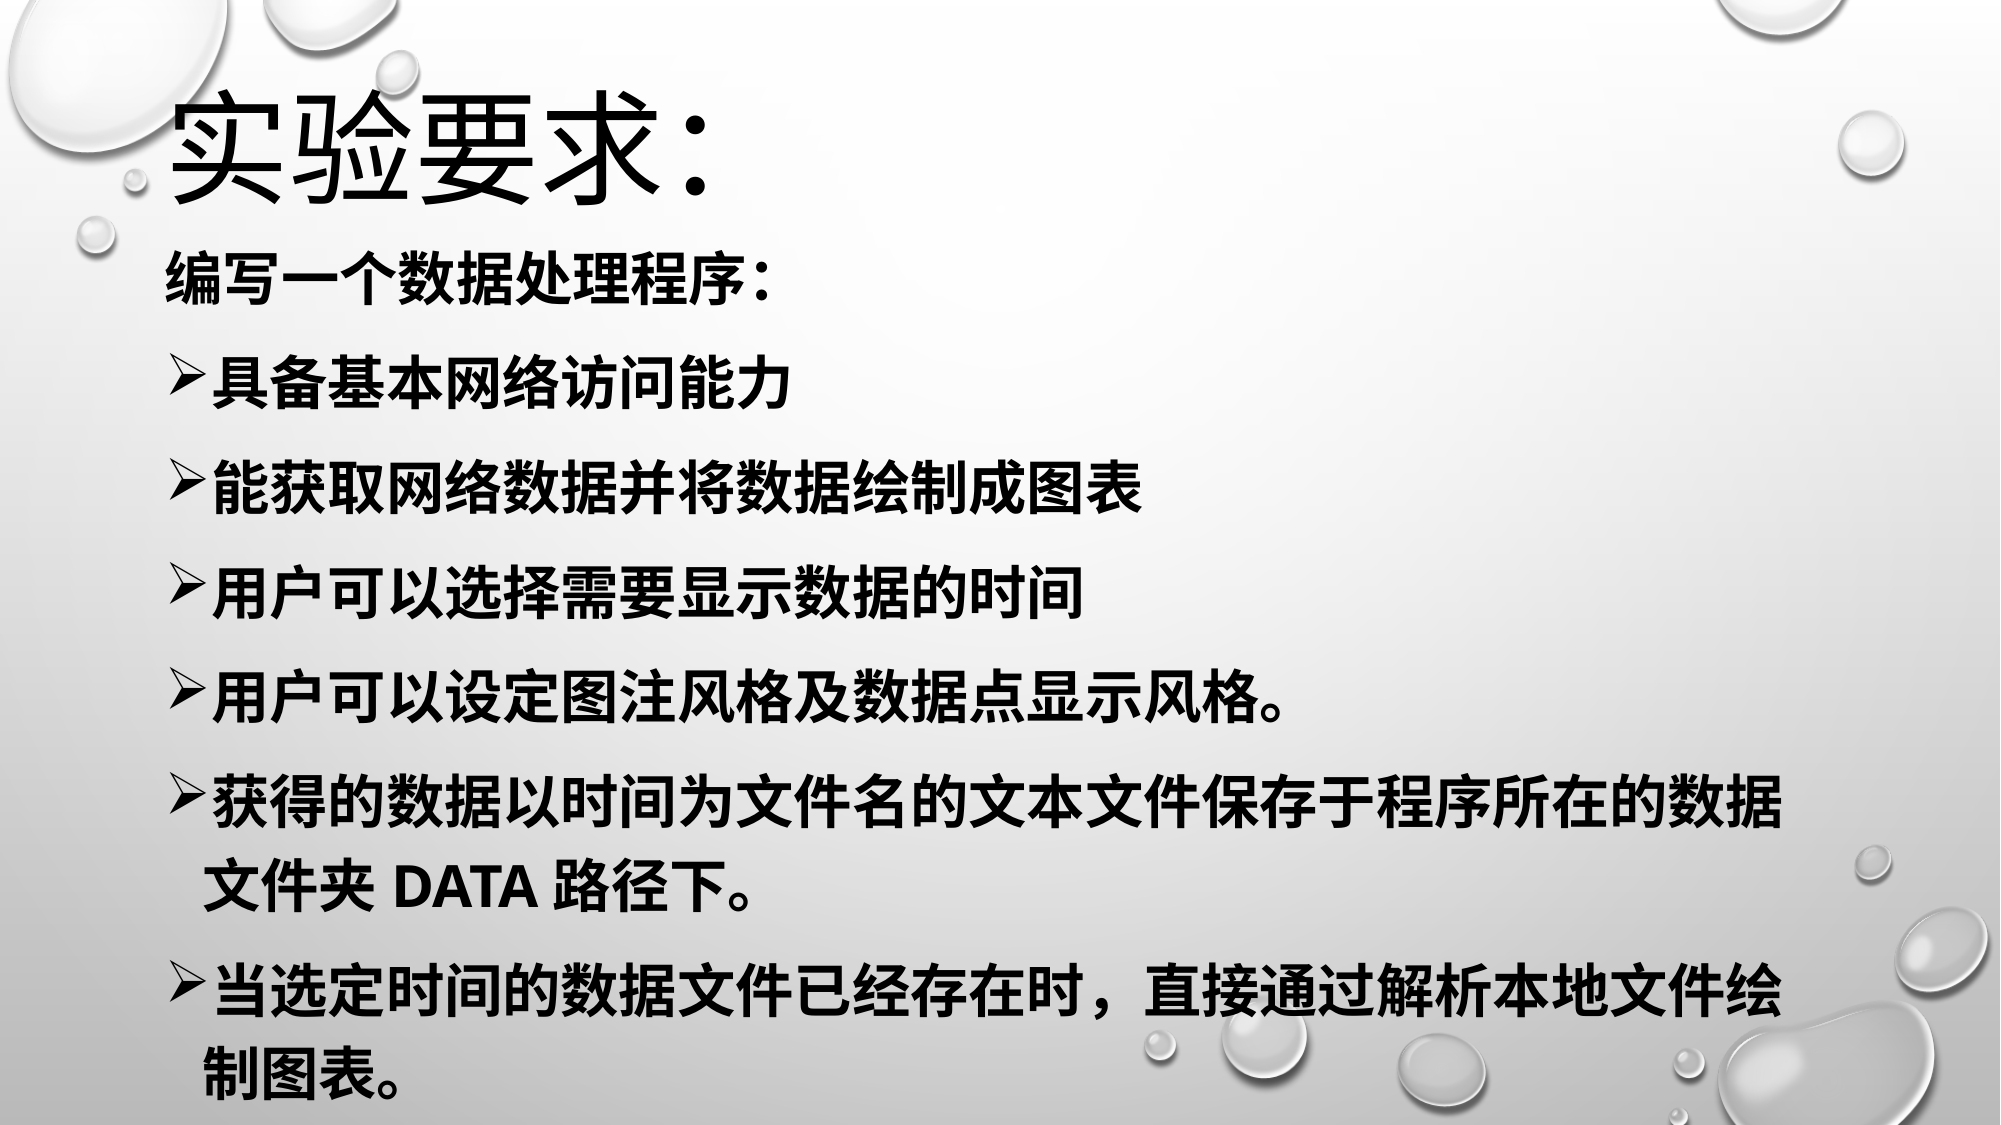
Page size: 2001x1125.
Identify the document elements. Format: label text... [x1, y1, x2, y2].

title 实验要求： [149, 43, 1850, 220]
picture [0, 0, 2000, 1125]
list 编写一个数据处理程序： 具备基本网络访问能力 能获取网络数据并将数据绘制成图表 用户可以选择需要显示数据的时间 用户可以设定图注风格及数据点显示风格。 获得的数据以时间为文件名的文本文件保存于程序所在的数据文件夹data路径下。 当选定时间的数据文件已经存在时，直接通过解析本地文件绘制图表。 [149, 220, 1850, 1125]
